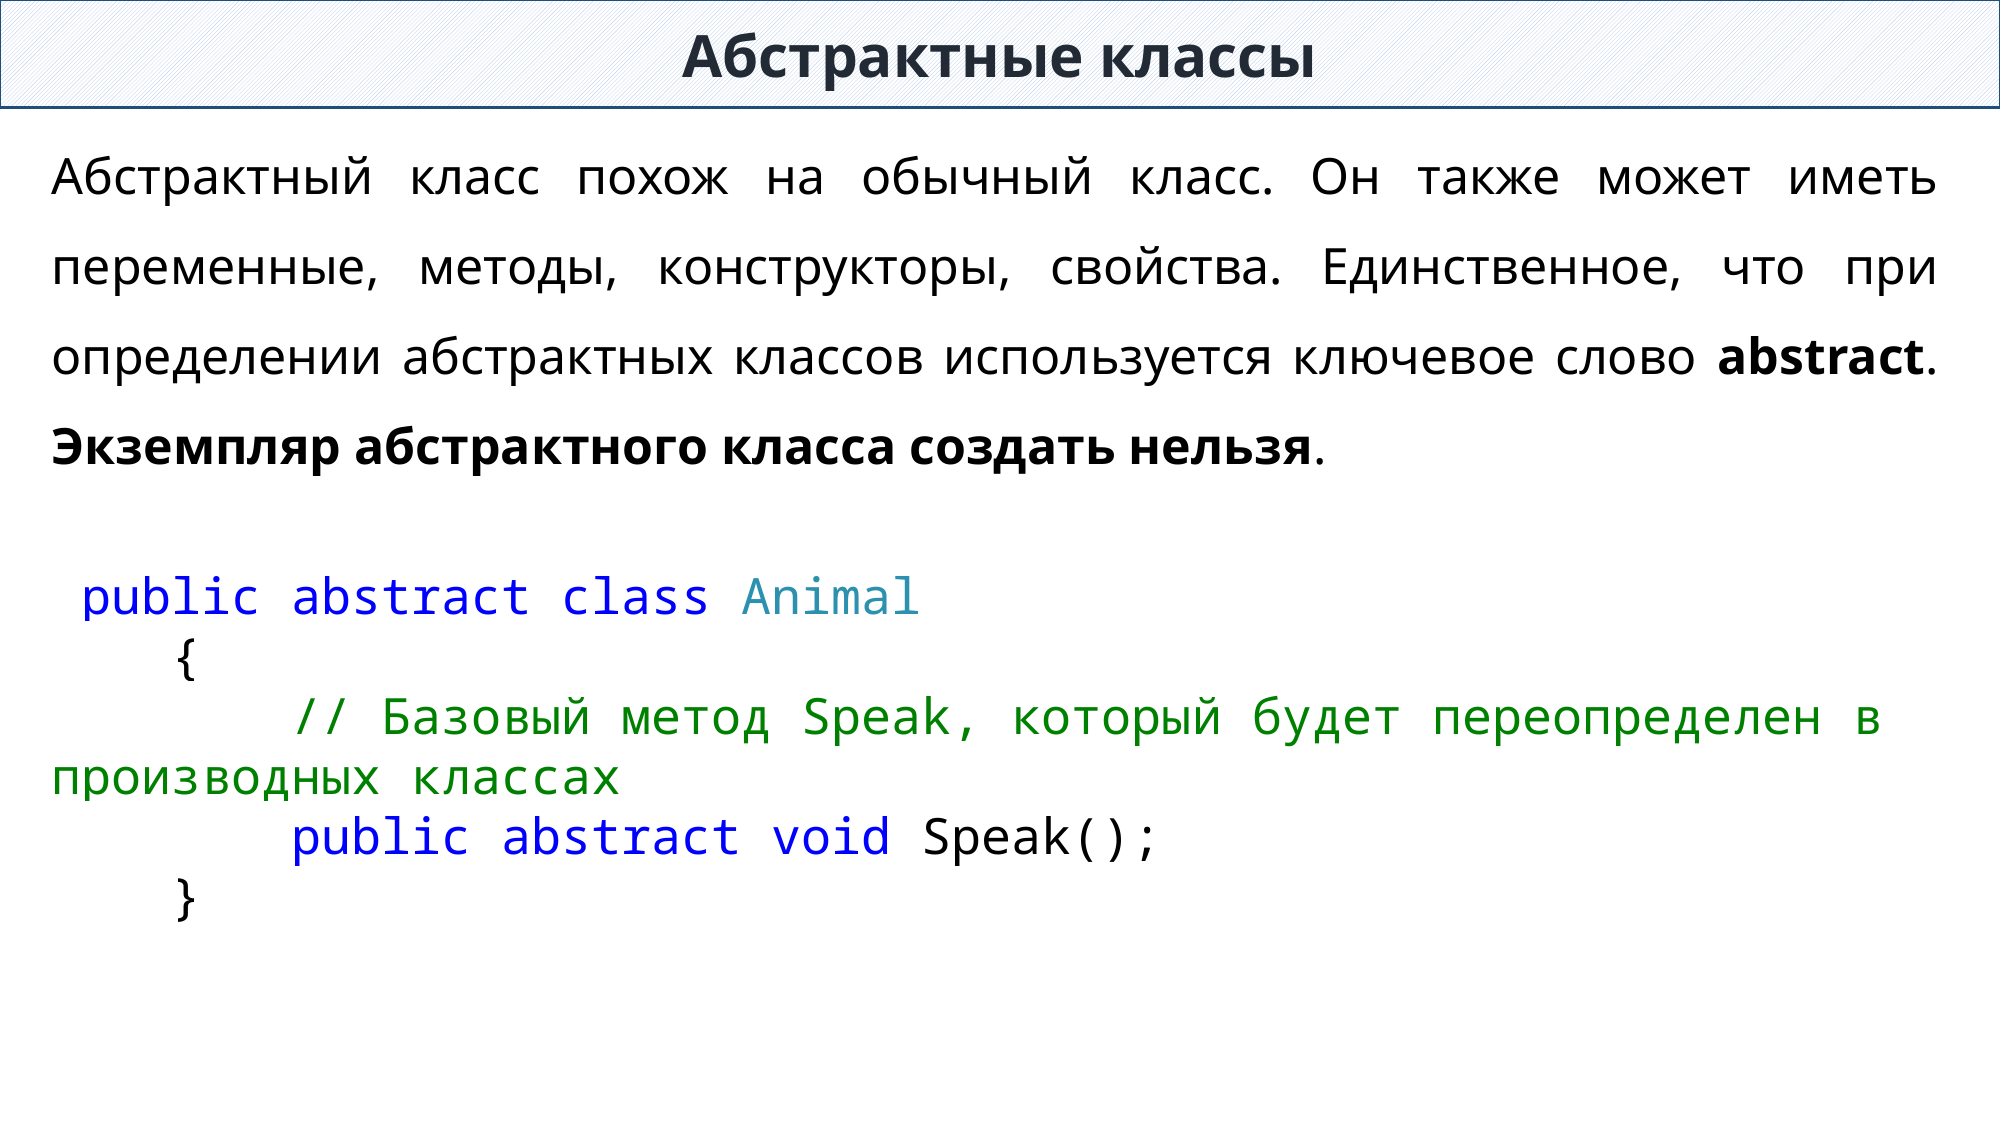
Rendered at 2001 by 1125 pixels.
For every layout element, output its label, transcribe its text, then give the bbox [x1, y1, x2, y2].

text_box Абстрактный класс похож на обычный класс. Он также может иметь переменные, методы, конструкторы, свойства. Единственное, что при определении абстрактных классов используется ключевое слово abstract. Экземпляр абстрактного класса создать нельзя. public abstract class Animal { // Базовый метод Speak, который будет переопределен в производных классах public abstract void Speak(); } [36, 108, 1954, 933]
text_box Абстрактные классы [0, 0, 2000, 108]
